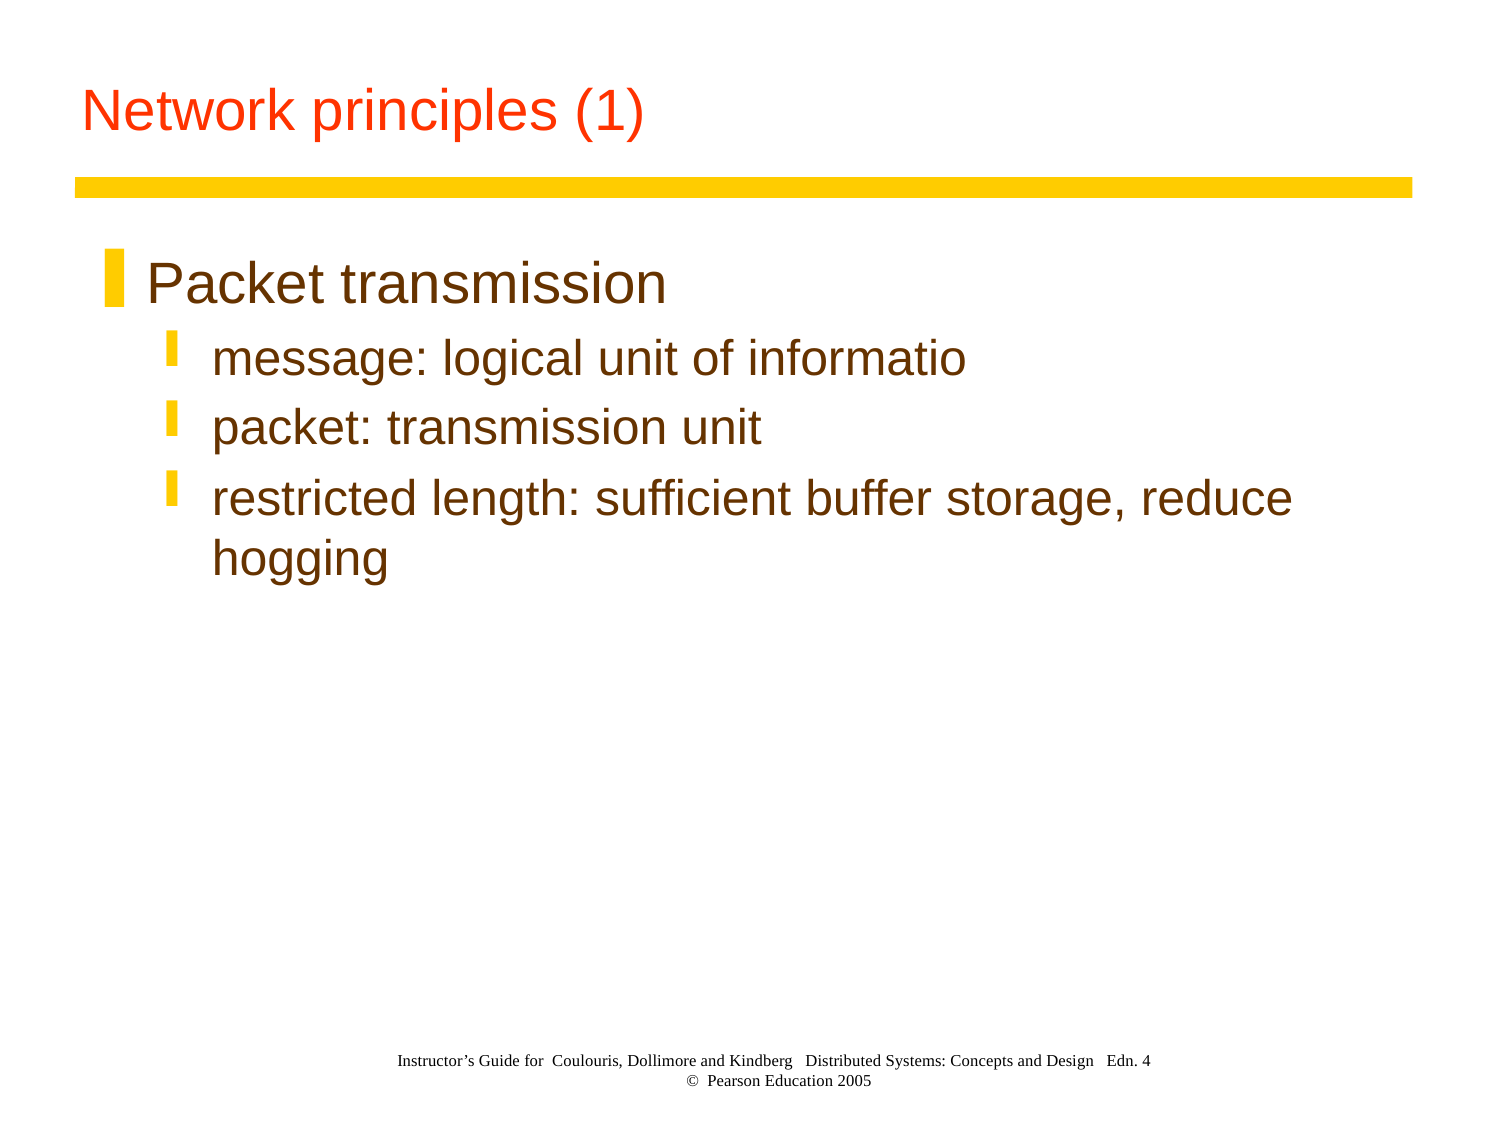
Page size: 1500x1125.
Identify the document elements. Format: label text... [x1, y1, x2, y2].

list Packet transmission message: logical unit of informatio packet: transmission unit restricted length: sufficient buffer storage, reduce hogging [74, 237, 1417, 1026]
title Network principles (1) [66, 37, 1413, 151]
footer Instructor’s Guide for Coulouris, Dollimore and Kindberg Distributed Systems: Concepts and Design Edn. 4 © Pearson Education 2005 [324, 1049, 1238, 1098]
